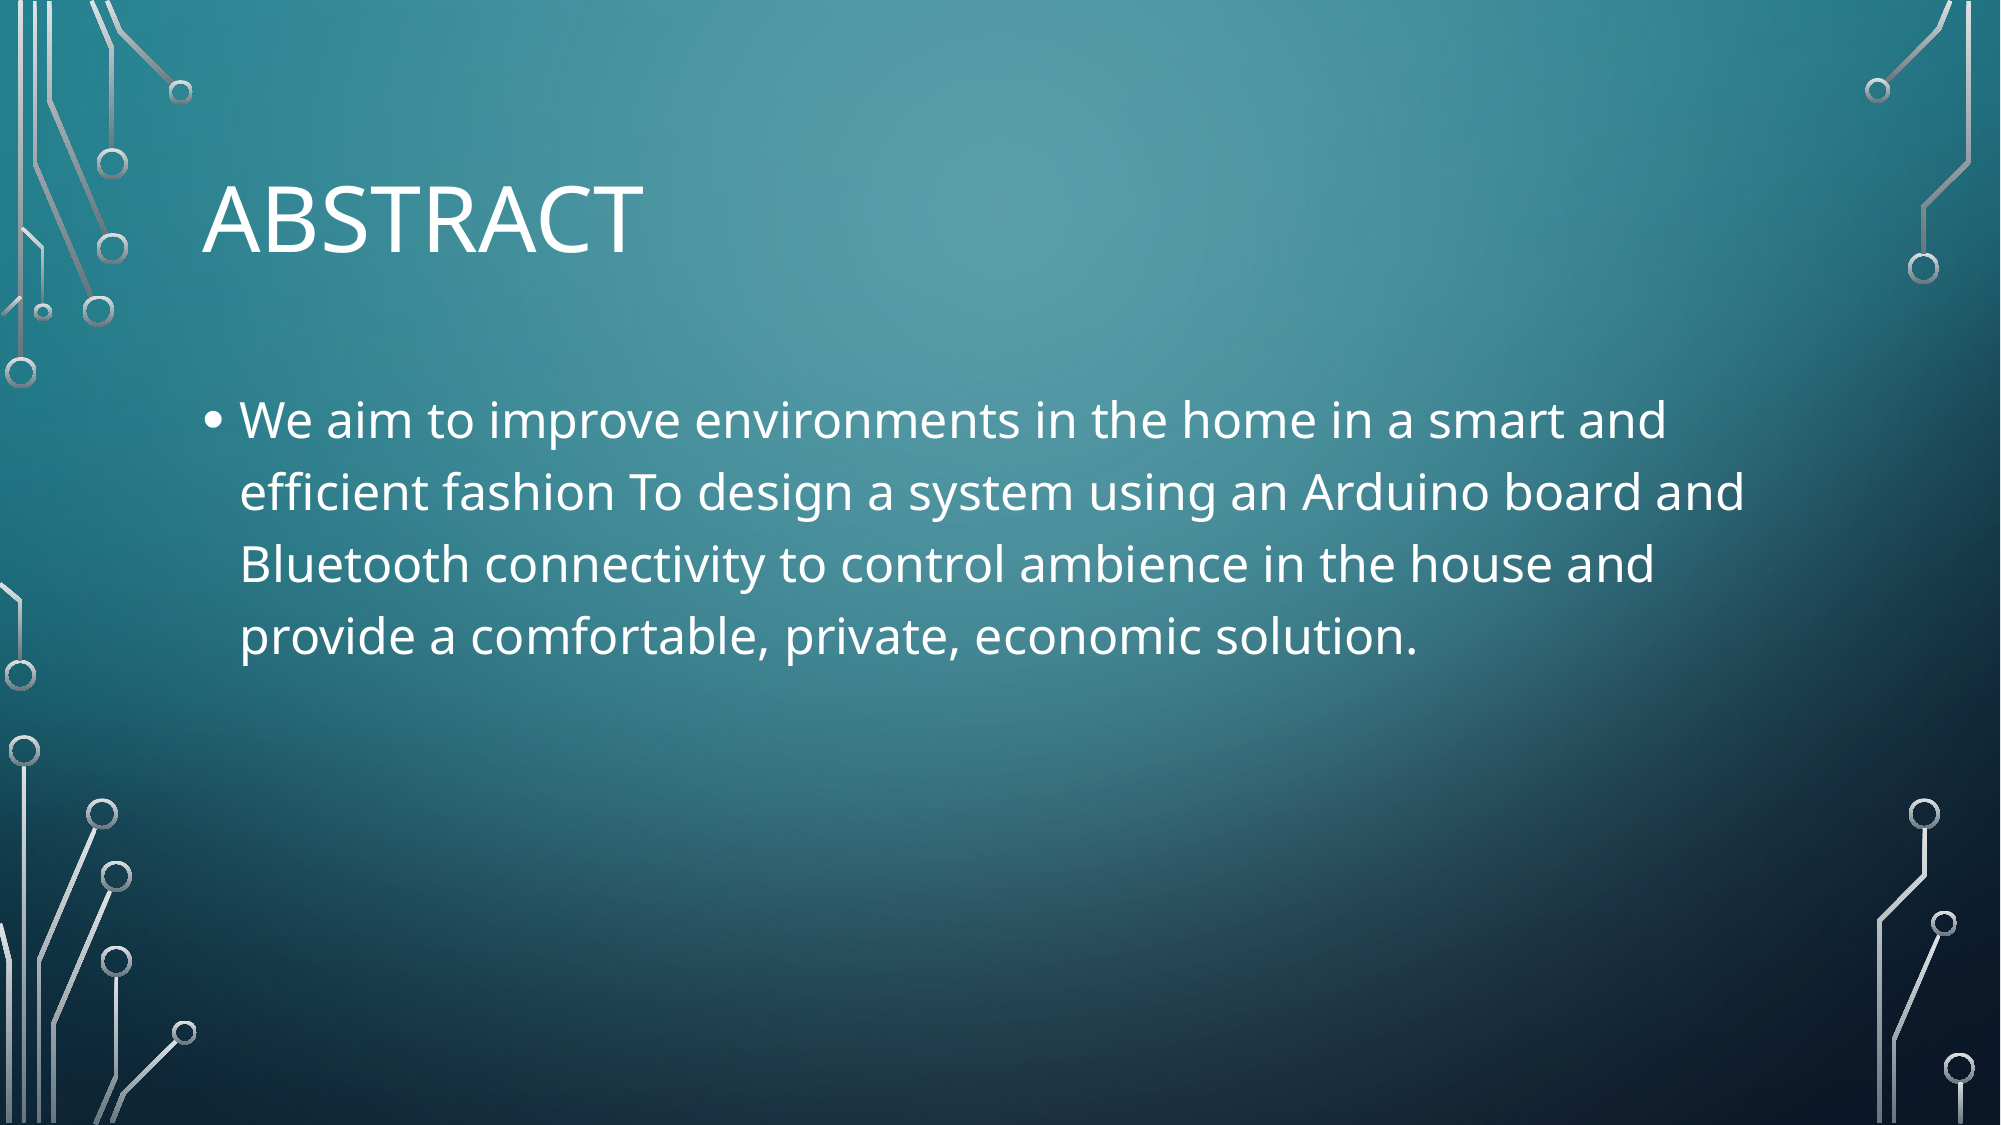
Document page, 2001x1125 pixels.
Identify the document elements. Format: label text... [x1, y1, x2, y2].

title Abstract [187, 101, 1813, 344]
list We aim to improve environments in the home in a smart and efficient fashion To design a system using an Arduino board and Bluetooth connectivity to control ambience in the house and provide a comfortable, private, economic solution. [187, 369, 1813, 950]
